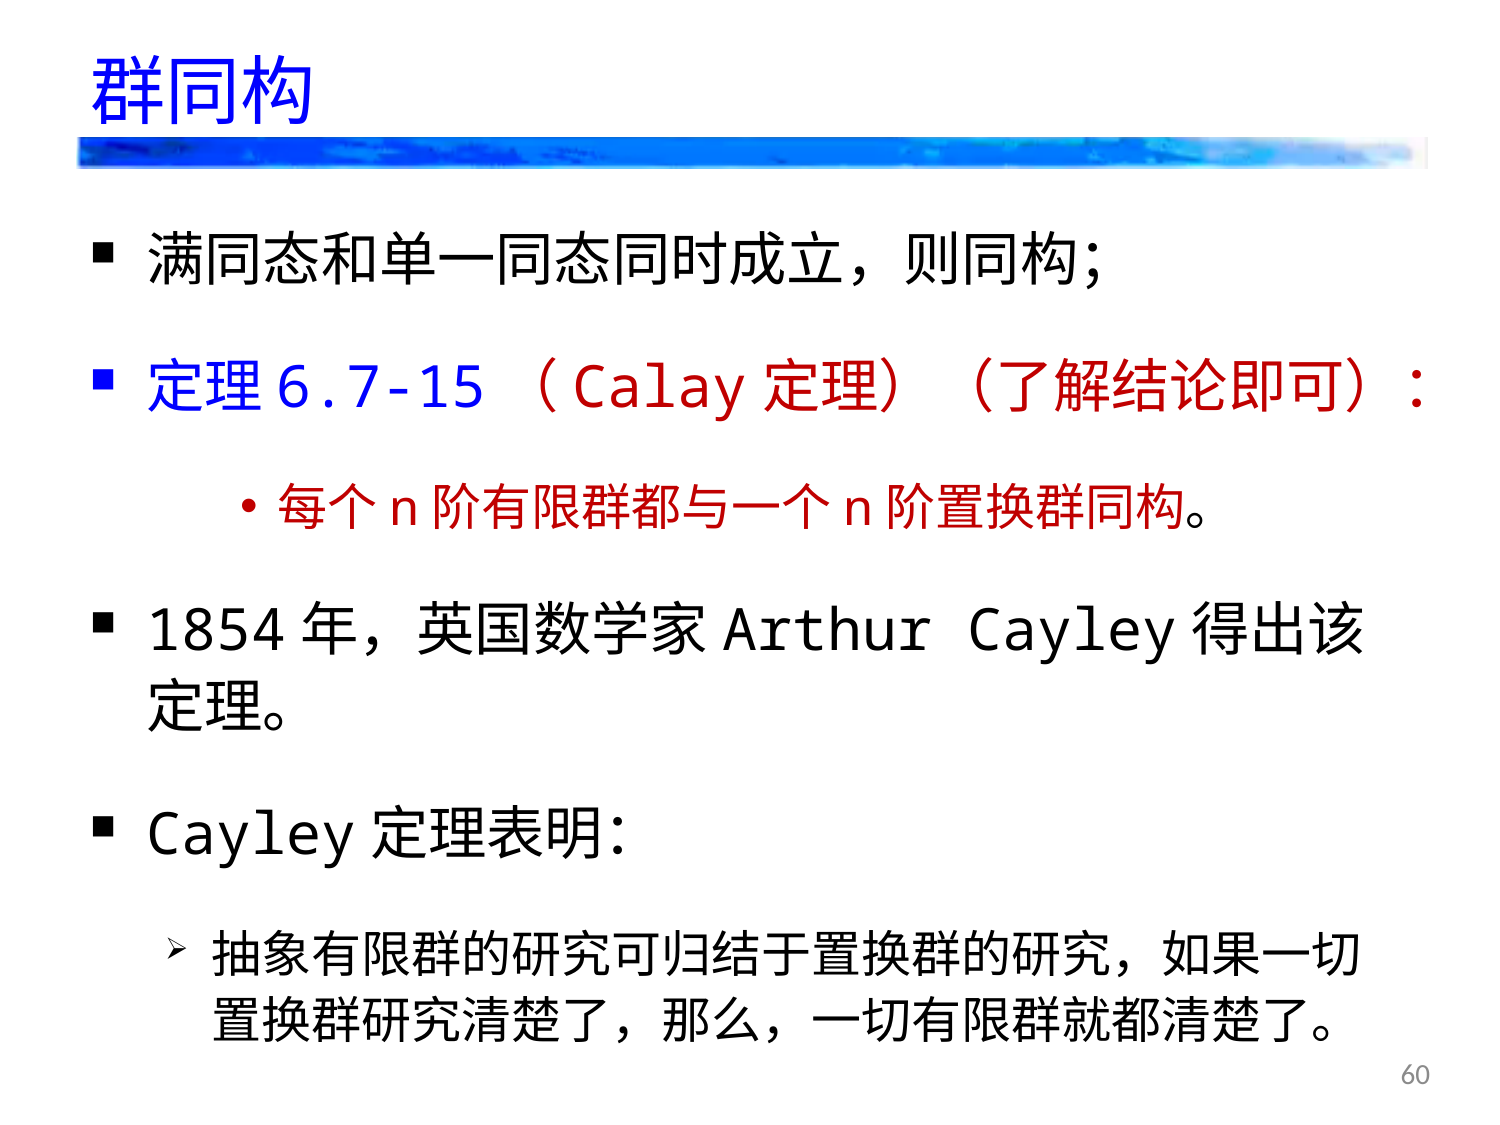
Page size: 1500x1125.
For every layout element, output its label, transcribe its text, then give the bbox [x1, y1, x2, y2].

slide_number 60 [1372, 1042, 1459, 1103]
title 群同构 [74, 18, 1426, 159]
list 满同态和单一同态同时成立，则同构； 定理6.7-15（Calay定理）（了解结论即可）： 每个n阶有限群都与一个n阶置换群同构。 1854年，英国数学家Arthur Cayley得出该定理。 Cayley定理表明： 抽象有限群的研究可归结于置换群的研究，如果一切置换群研究清楚了，那么，一切有限群就都清楚了。 [74, 207, 1426, 988]
picture [76, 137, 1428, 169]
